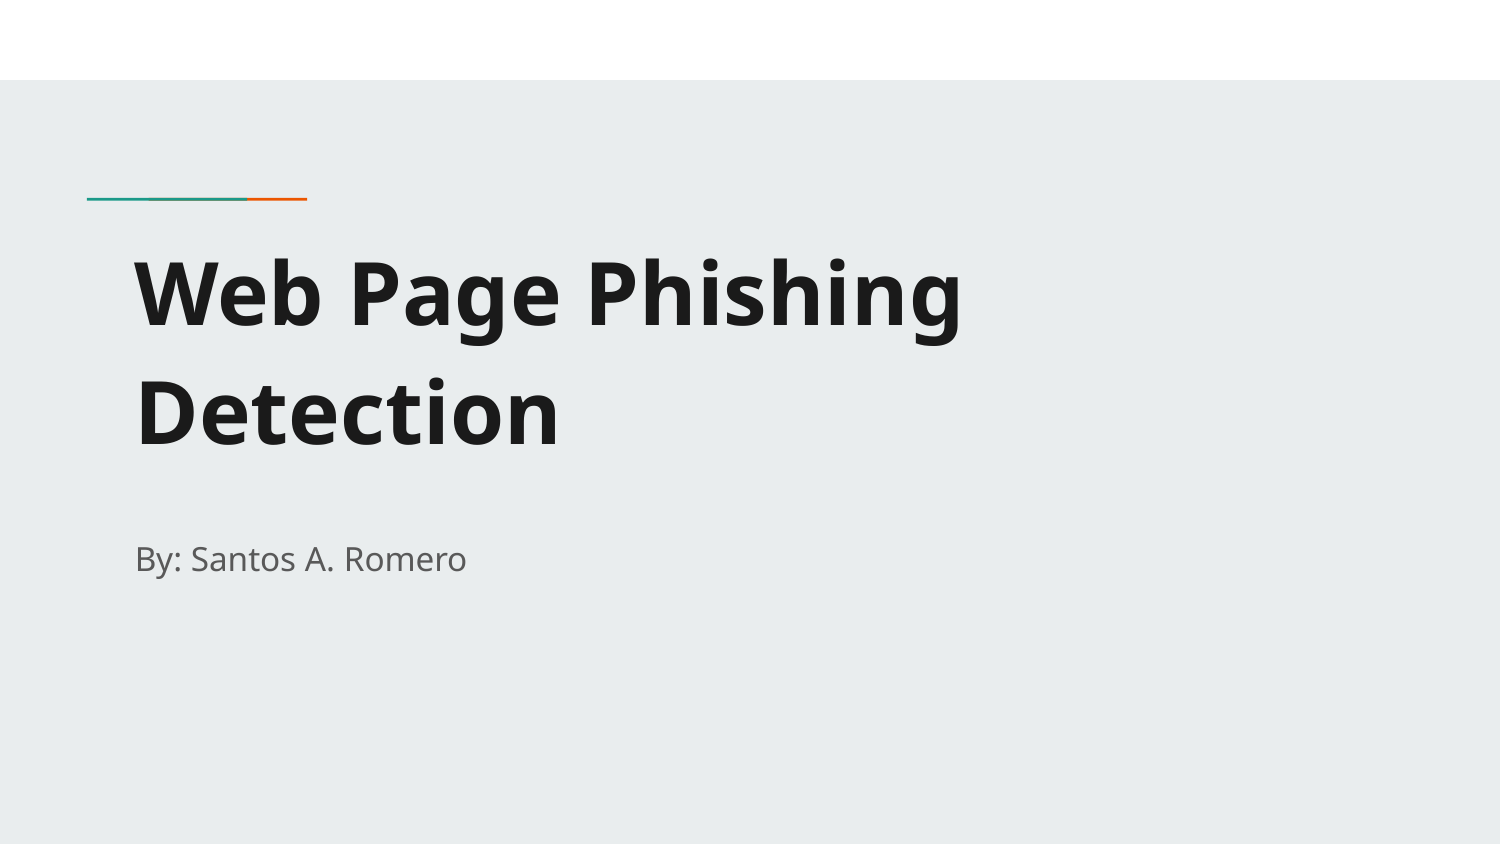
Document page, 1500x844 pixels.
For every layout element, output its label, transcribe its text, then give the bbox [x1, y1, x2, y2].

subtitle By: Santos A. Romero [119, 520, 1381, 610]
title Web Page Phishing Detection [119, 216, 1381, 490]
